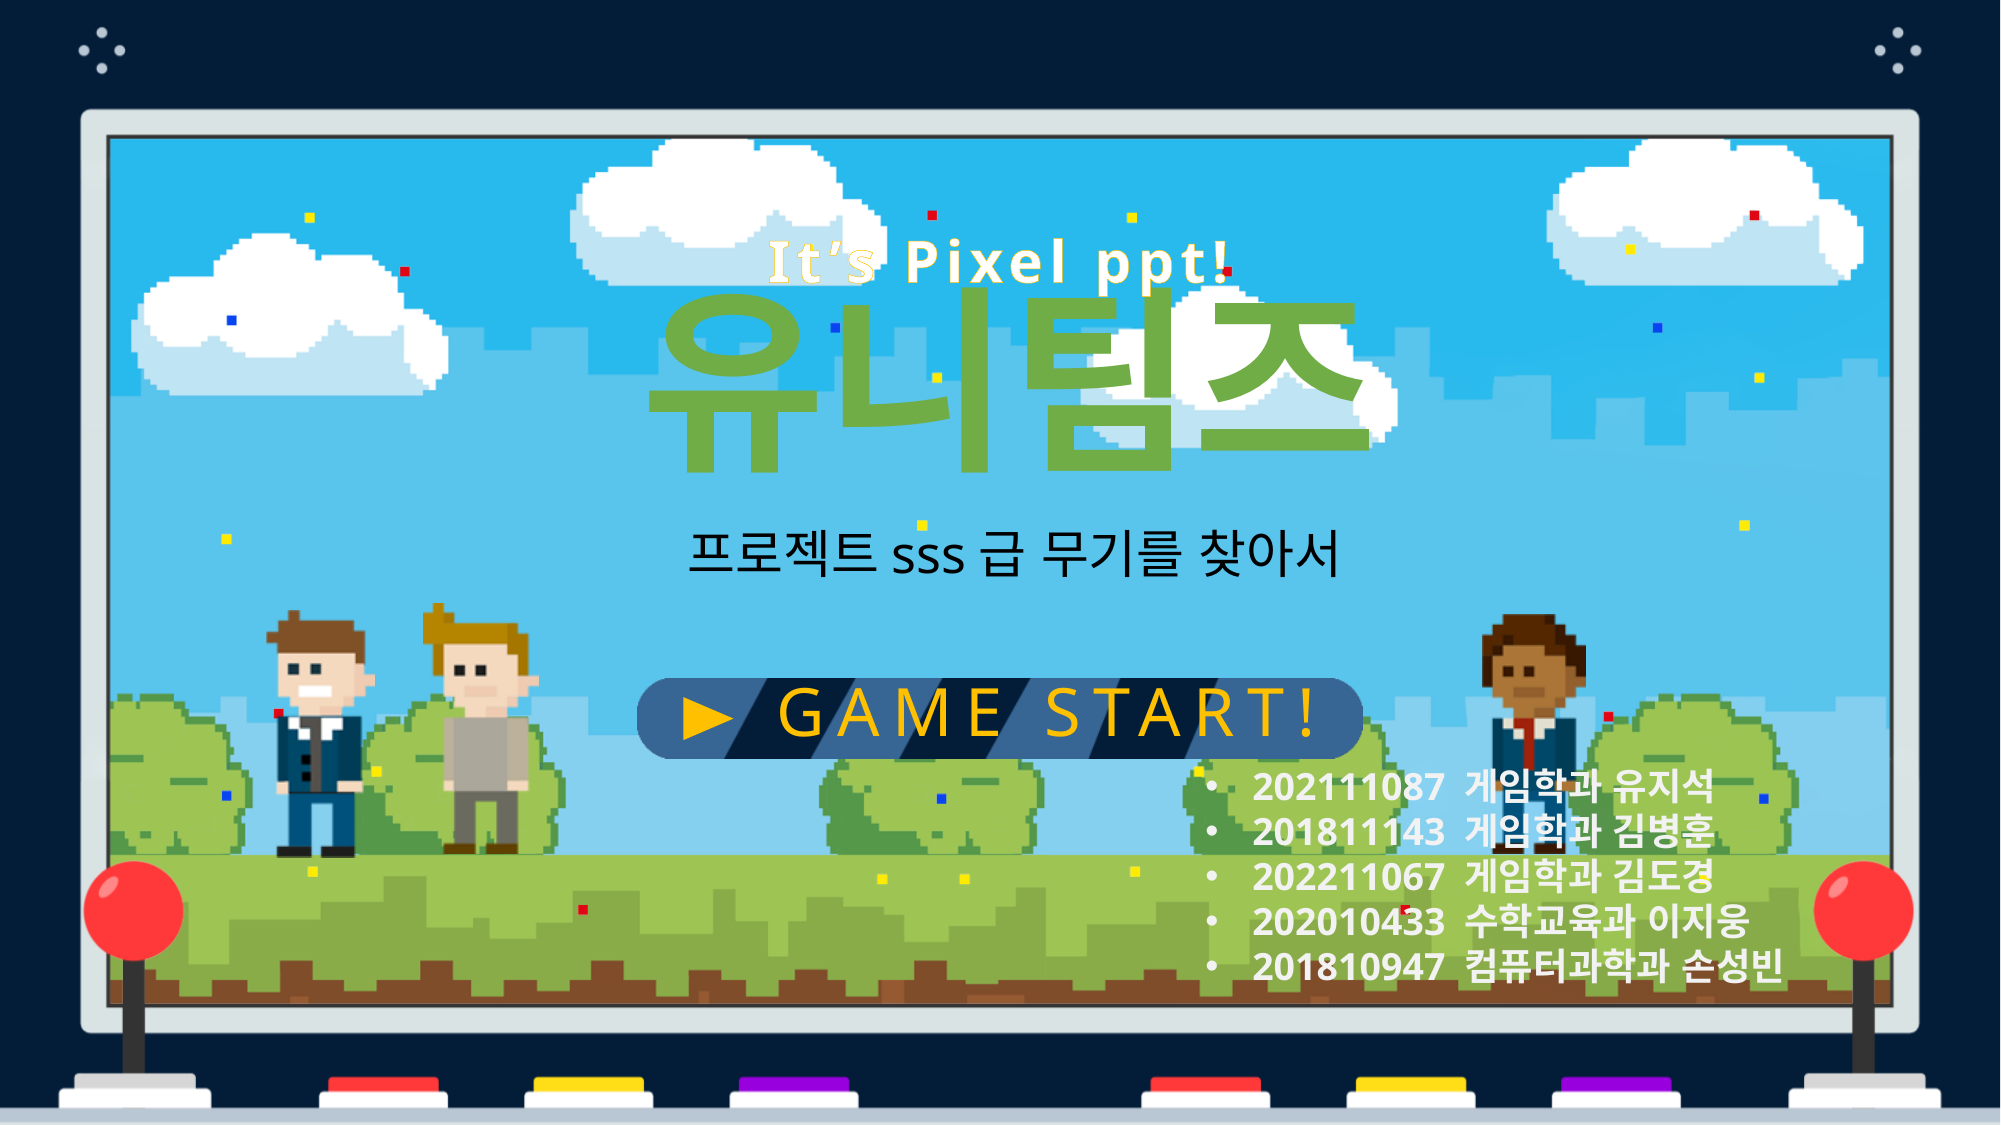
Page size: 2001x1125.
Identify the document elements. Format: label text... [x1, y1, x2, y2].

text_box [578, 247, 1475, 608]
picture [0, 0, 2001, 1125]
text_box It’s Pixel ppt! [752, 216, 1245, 247]
text_box 202111087 게임학과 유지석 201811143 게임학과 김병훈 202211067 게임학과 김도경 202010433 수학교육과 이지웅 201810947 컴퓨터과학과 손성빈 [1190, 755, 1855, 996]
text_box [637, 662, 1363, 759]
